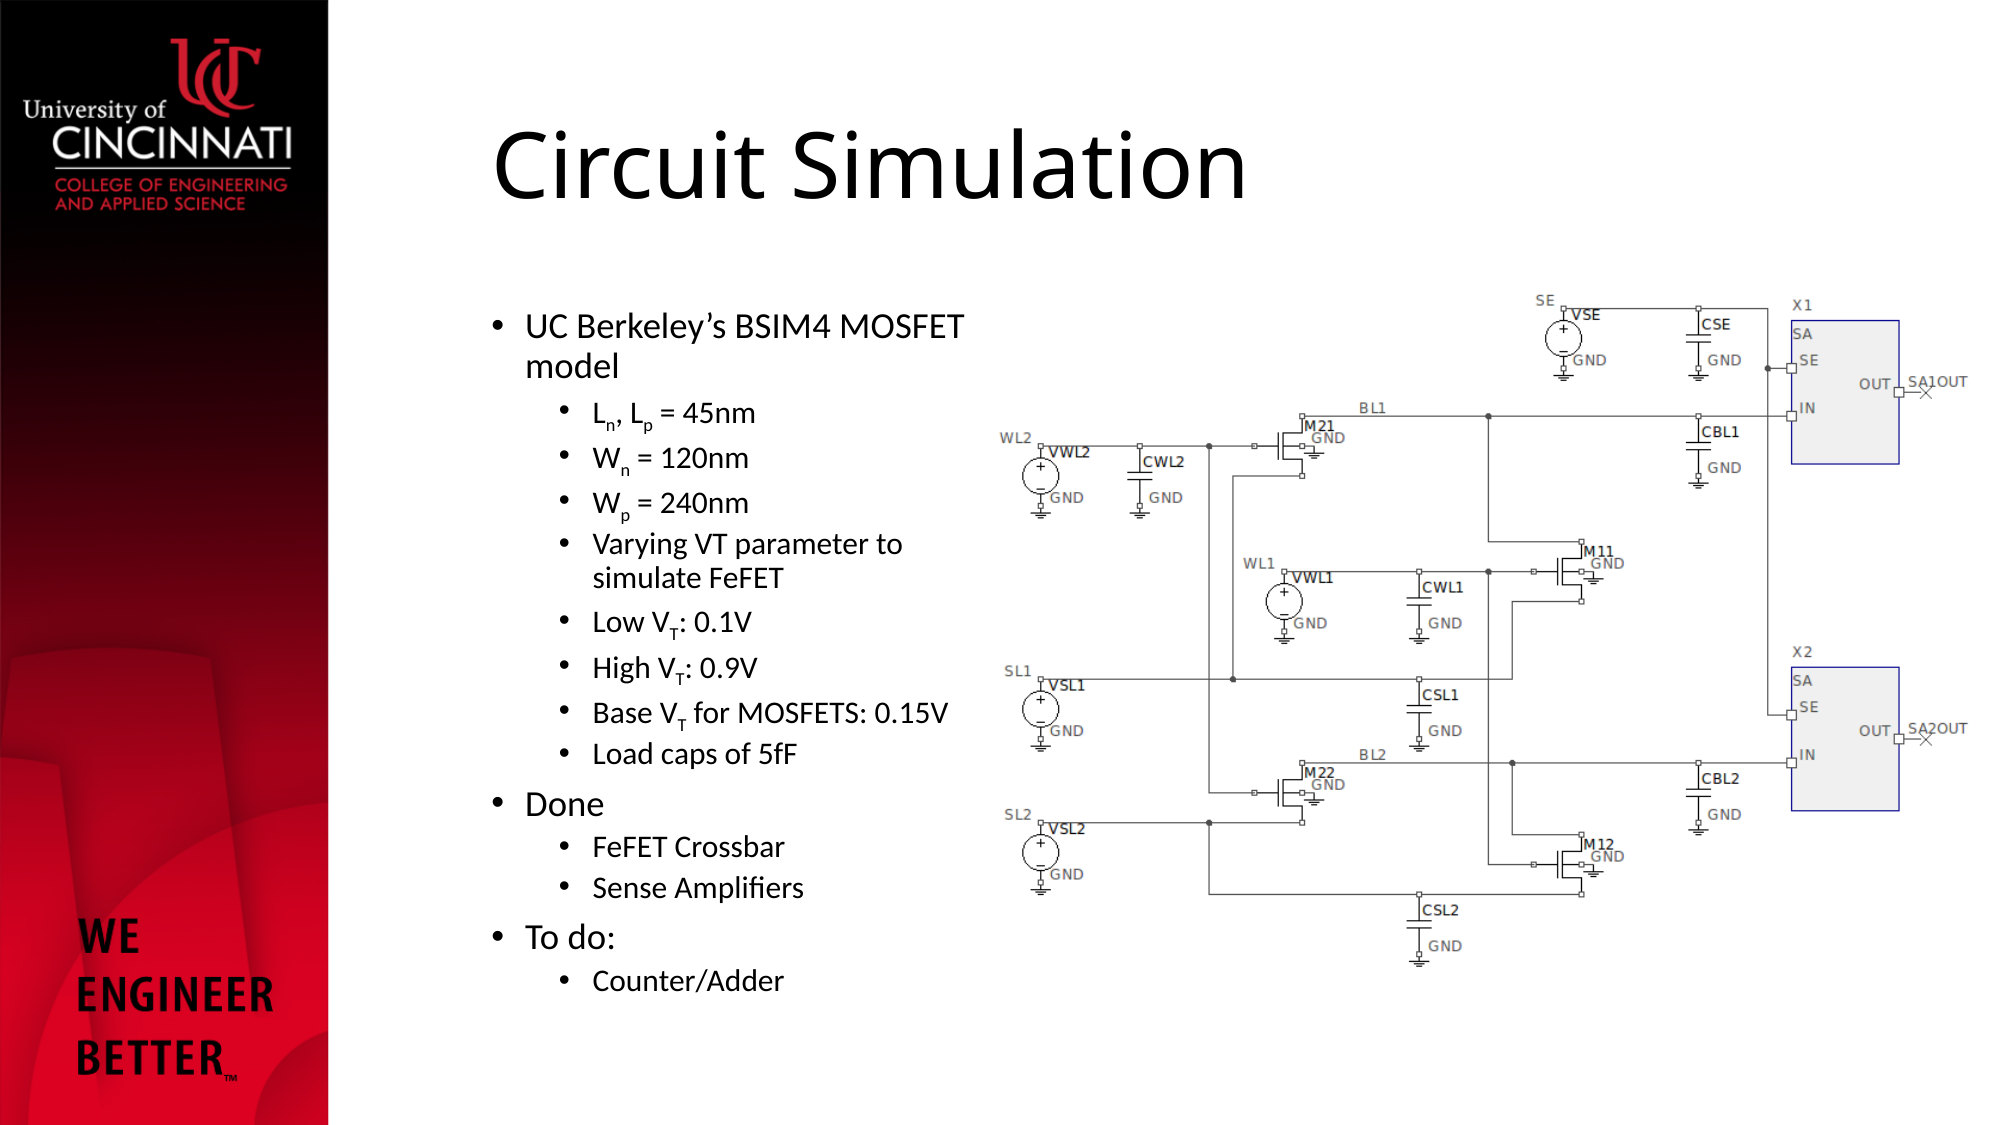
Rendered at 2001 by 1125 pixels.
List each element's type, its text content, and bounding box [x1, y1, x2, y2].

title Circuit Simulation [476, 59, 1863, 278]
list UC Berkeley’s BSIM4 MOSFET model Ln, Lp = 45nm Wn = 120nm Wp = 240nm Varying VT parameter to simulate FeFET Low VT: 0.1V High VT: 0.9V Base VT for MOSFETS: 0.15V Load caps of 5fF Done FeFET Crossbar Sense Amplifiers To do: Counter/Adder [476, 299, 1004, 1014]
picture [0, 0, 2001, 1125]
